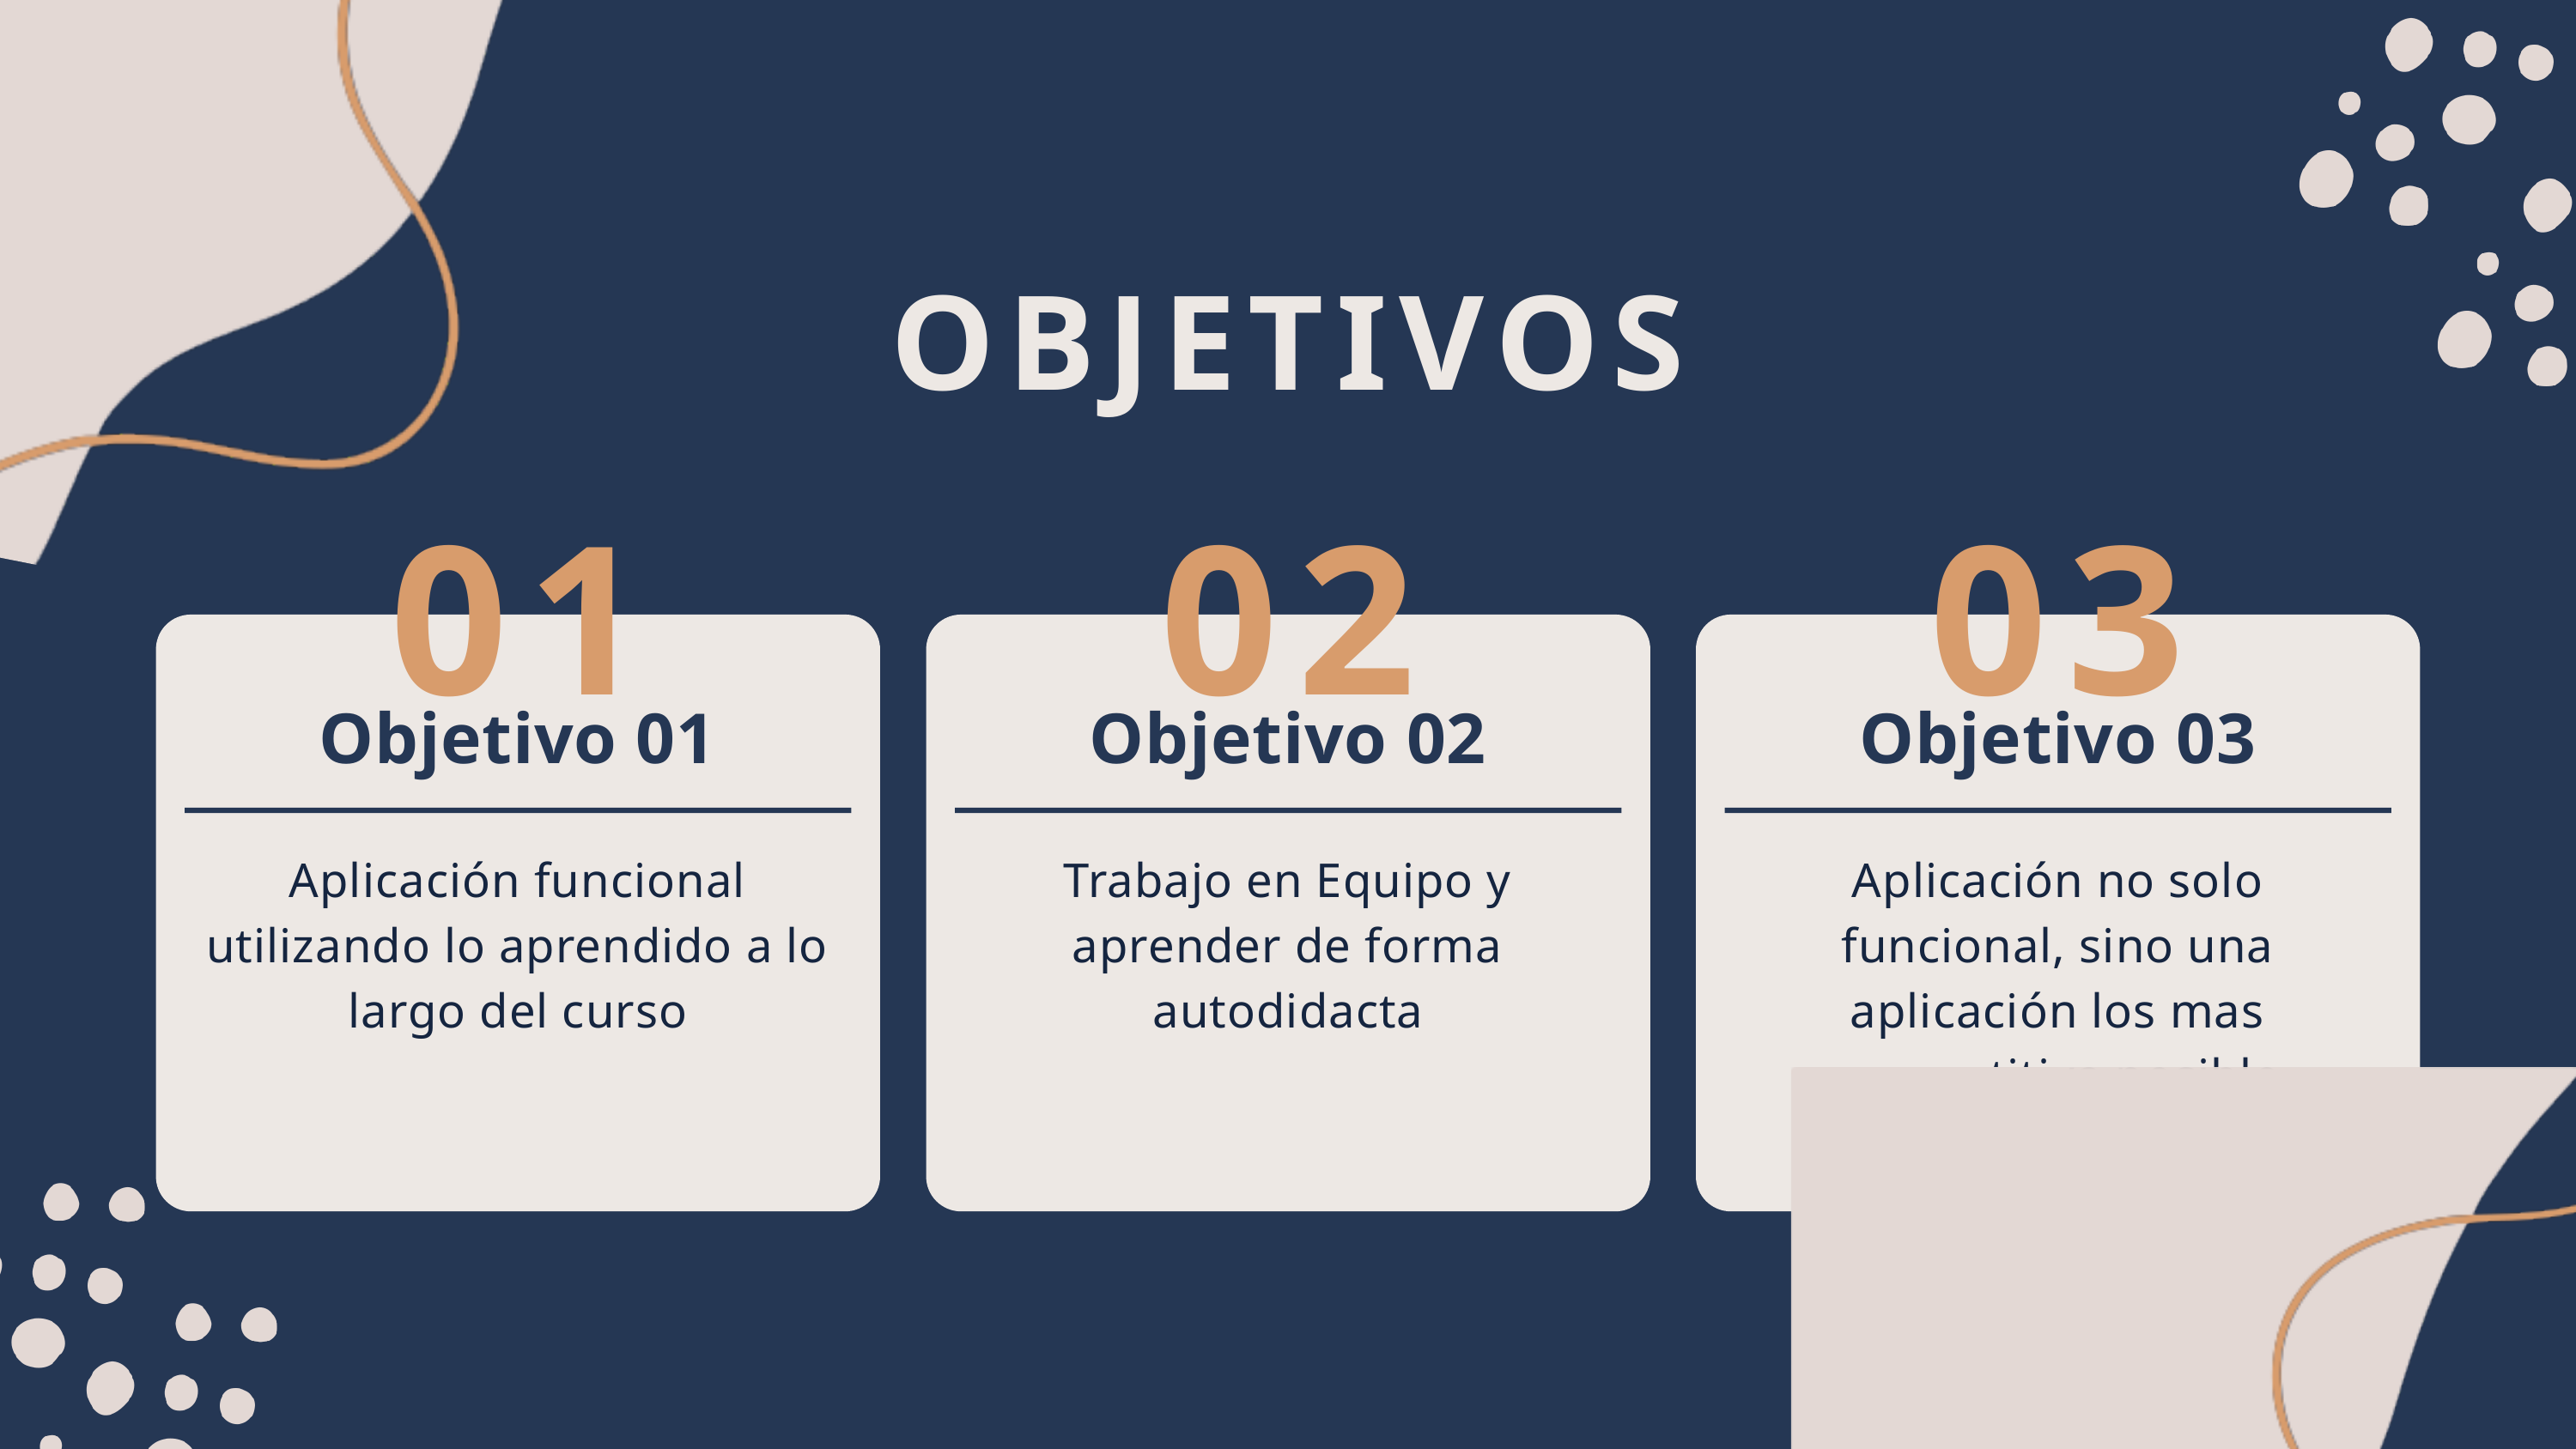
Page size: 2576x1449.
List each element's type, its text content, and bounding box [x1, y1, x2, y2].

text_box [0, 1183, 145, 1449]
text_box 02 [1146, 447, 1430, 613]
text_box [926, 614, 1651, 1212]
text_box 03 [1916, 447, 2200, 613]
text_box [2437, 120, 2576, 386]
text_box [155, 614, 881, 1212]
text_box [1695, 614, 2421, 1212]
text_box [145, 1303, 277, 1449]
text_box [1790, 1067, 2576, 1449]
text_box [0, 0, 821, 613]
text_box OBJETIVOS [739, 233, 1874, 416]
text_box [2299, 0, 2576, 226]
